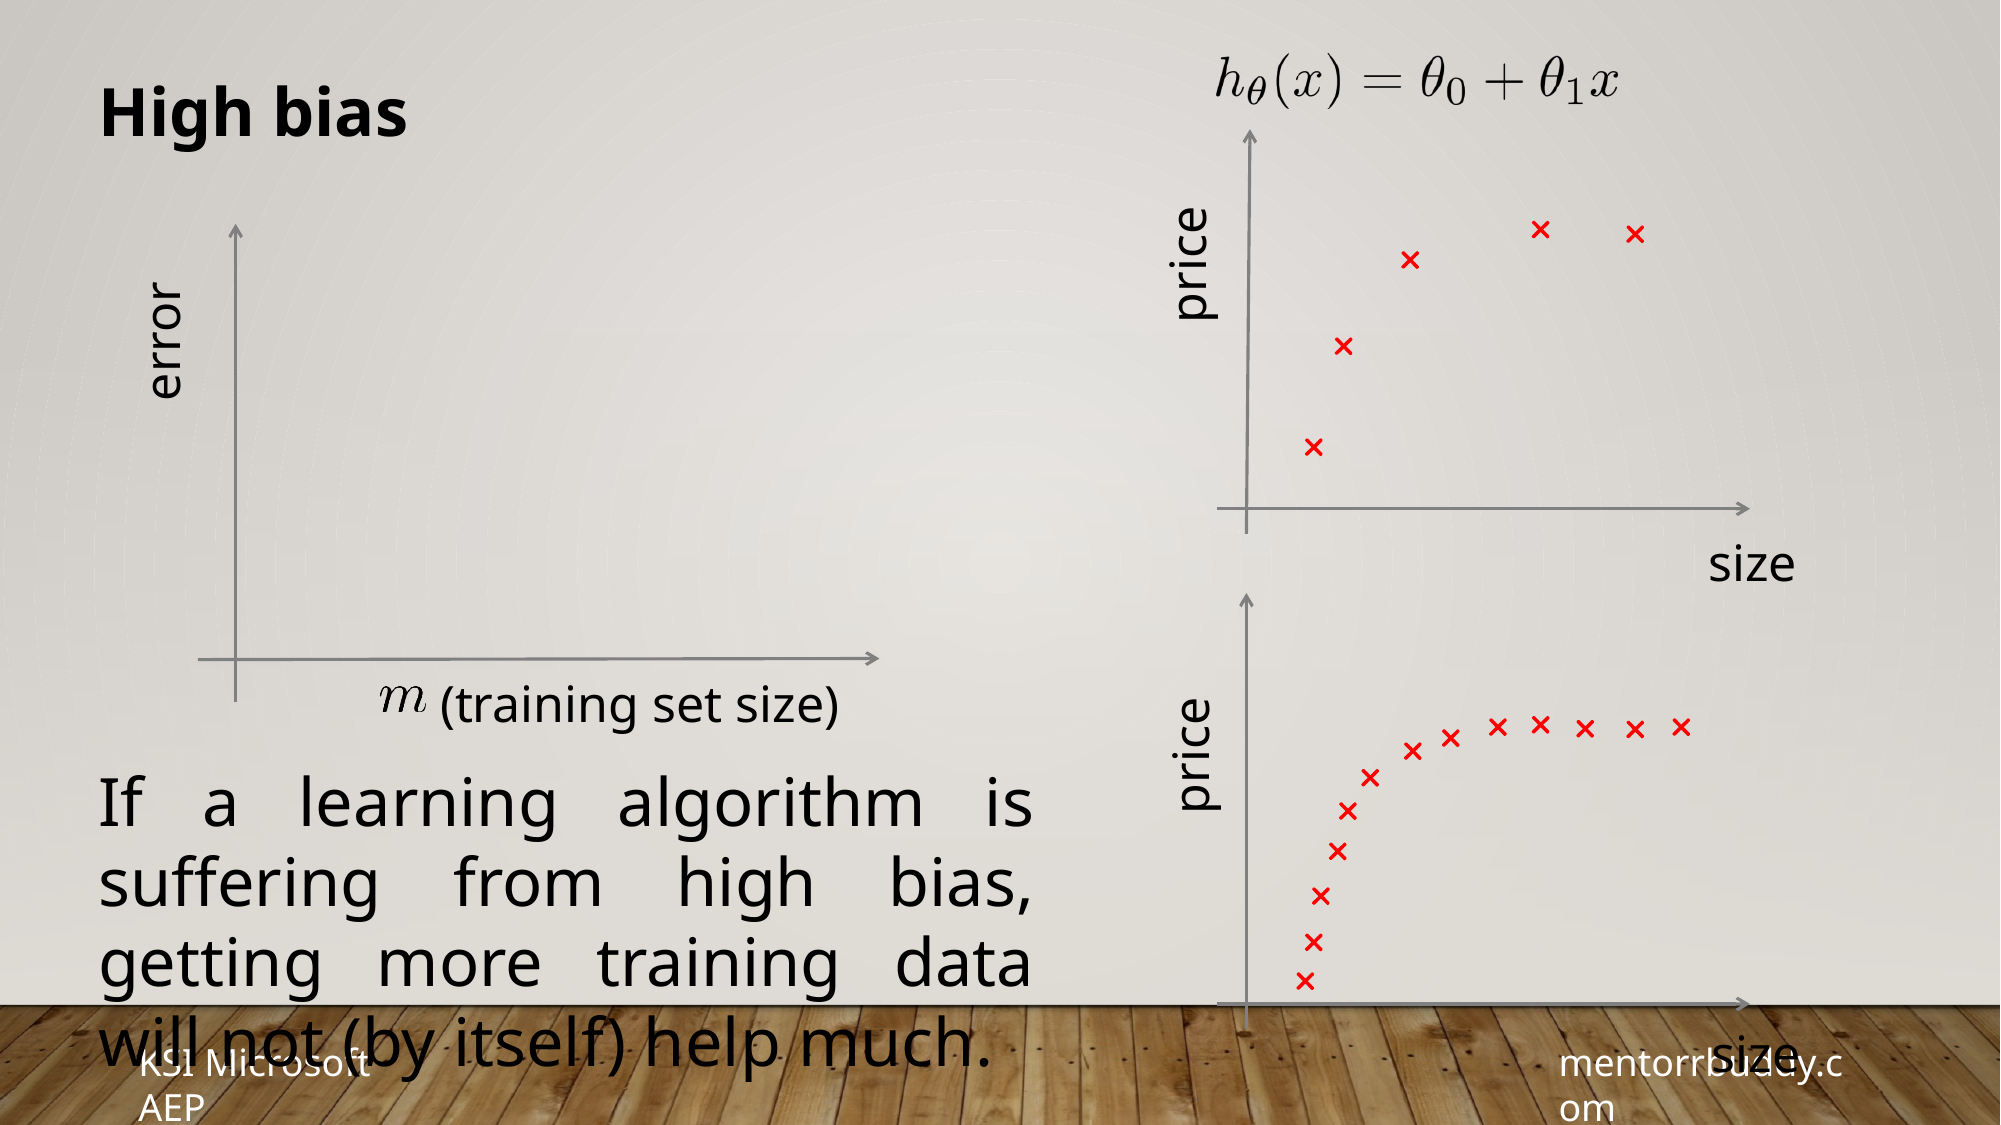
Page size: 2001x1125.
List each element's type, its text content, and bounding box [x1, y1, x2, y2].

text_box [1626, 225, 1645, 244]
text_box [1403, 742, 1422, 761]
text_box [1311, 887, 1330, 906]
text_box [1304, 438, 1323, 457]
text_box [1531, 220, 1550, 239]
text_box price [1149, 191, 1224, 338]
text_box [1338, 802, 1357, 821]
text_box price [1152, 682, 1228, 829]
text_box [1441, 729, 1460, 748]
text_box [1626, 720, 1645, 739]
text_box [1246, 510, 1251, 535]
text_box size [1697, 1014, 1832, 1090]
text_box [1361, 768, 1380, 787]
text_box [1328, 842, 1347, 861]
text_box [1334, 337, 1353, 356]
text_box If a learning algorithm is suffering from high bias, getting more training data will not (by itself) help much. [83, 752, 1050, 1088]
text_box [1576, 719, 1595, 738]
picture [379, 685, 426, 712]
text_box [1246, 128, 1251, 508]
text_box error [122, 207, 198, 416]
text_box [1401, 250, 1420, 270]
picture [0, 1005, 2000, 1125]
text_box (training set size) [425, 665, 1134, 740]
picture [1216, 52, 1619, 110]
text_box [1672, 718, 1691, 737]
text_box High bias [83, 62, 1017, 158]
text_box [1304, 933, 1323, 952]
text_box [1296, 972, 1315, 991]
text_box [1488, 718, 1507, 737]
text_box size [1693, 523, 1829, 599]
text_box [1531, 715, 1550, 734]
